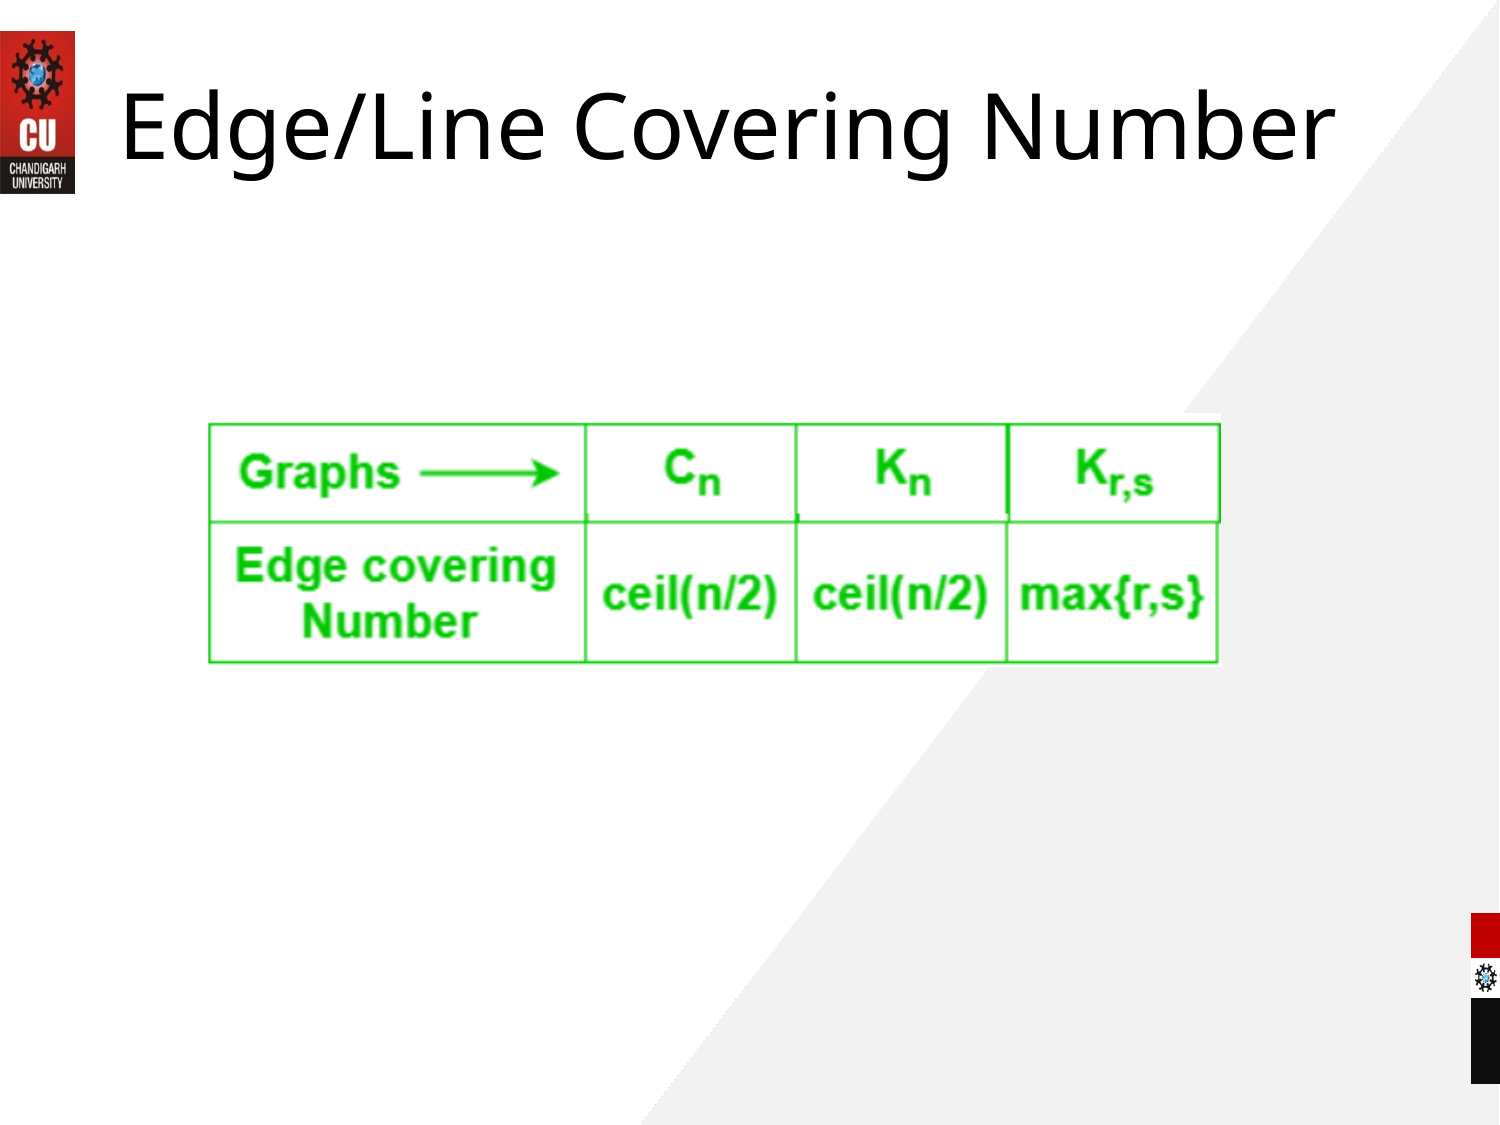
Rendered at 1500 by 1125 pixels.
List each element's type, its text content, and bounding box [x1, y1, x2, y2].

title Edge/Line Covering Number [103, 59, 1397, 200]
picture [0, 0, 1500, 1125]
